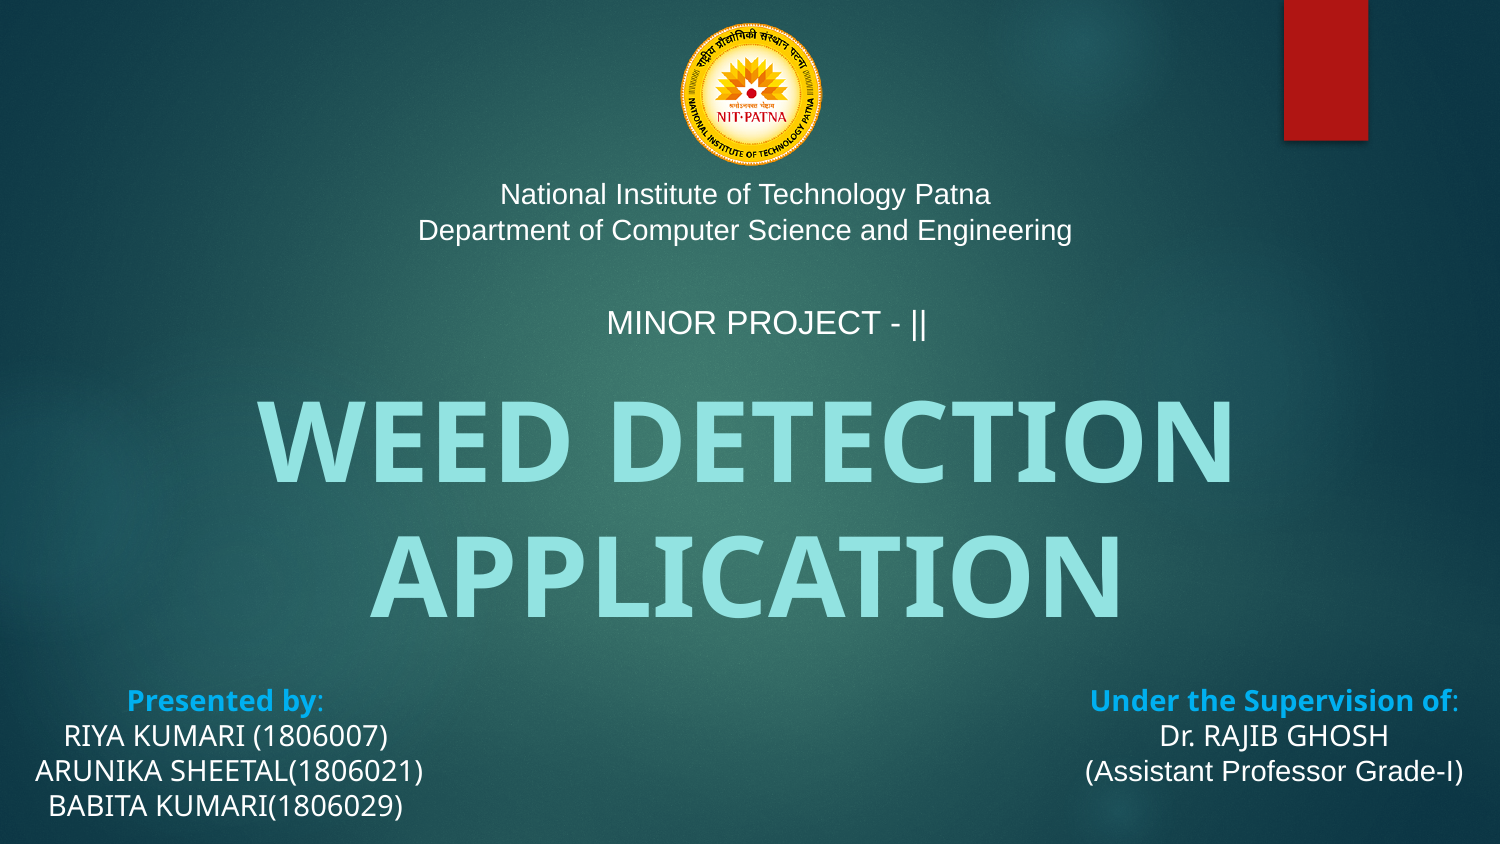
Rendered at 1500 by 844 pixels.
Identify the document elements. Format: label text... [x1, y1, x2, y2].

text_box Presented by:​​ RIYA KUMARI (1806007)​​ ARUNIKA SHEETAL(1806021)​​ BABITA KUMARI(1806029) [0, 675, 451, 830]
text_box Under the Supervision of:​​ Dr. RAJIB GHOSH (Assistant Professor Grade-I) [1049, 675, 1500, 795]
text_box National Institute of Technology Patna Department of Computer Science and Engineering [372, 168, 1128, 254]
picture [0, 0, 1500, 844]
text_box MINOR PROJECT - || [485, 293, 1050, 349]
text_box WEED DETECTION APPLICATION [54, 362, 1444, 648]
